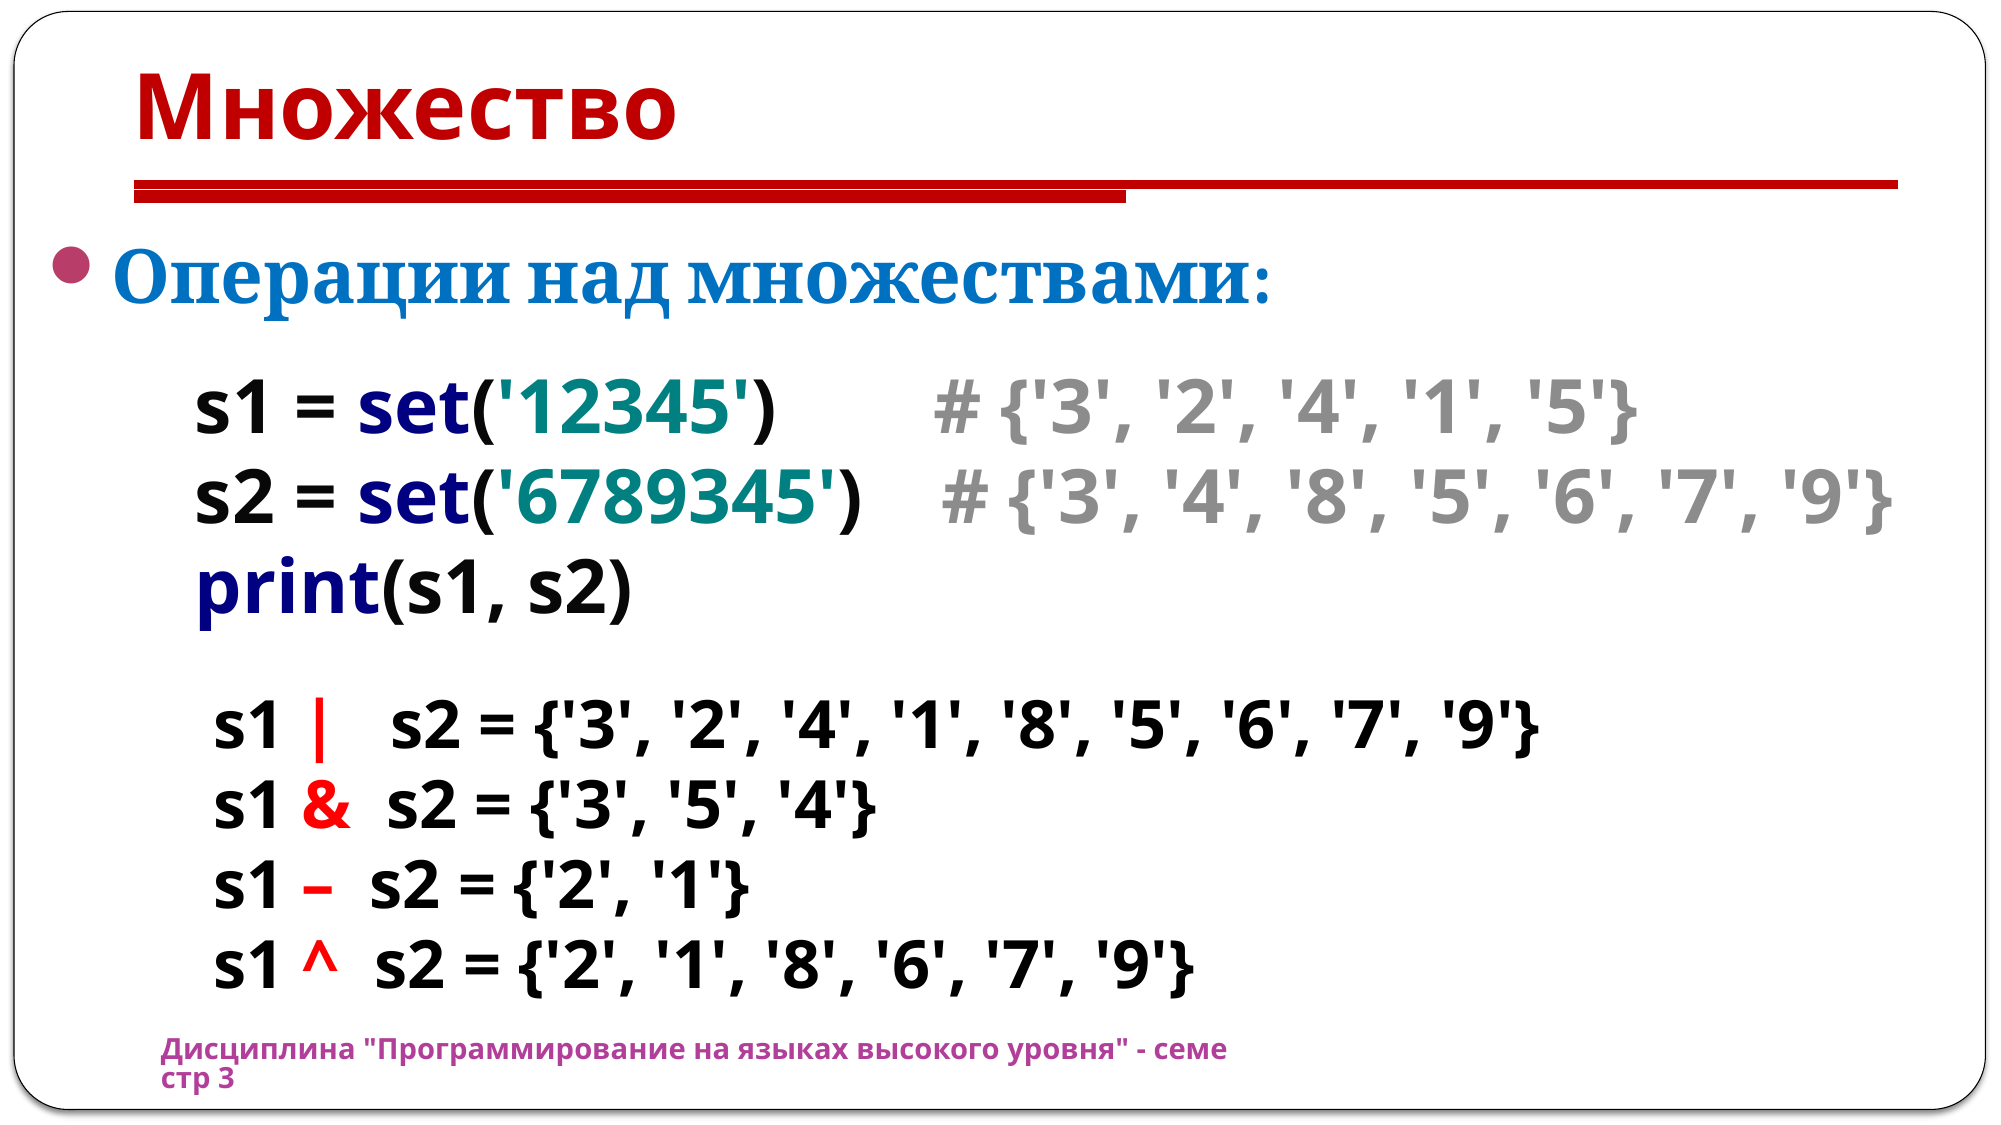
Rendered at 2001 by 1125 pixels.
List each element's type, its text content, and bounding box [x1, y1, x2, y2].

title Множество [117, 21, 1914, 173]
list Операции над множествами: s1 = set('12345') # {'3', '2', '4', '1', '5'} s2 = set('6789345') # {'3', '4', '8', '5', '6', '7', '9'} print(s1, s2) [32, 221, 1970, 1047]
text_box s1 | s2 = {'3', '2', '4', '1', '8', '5', '6', '7', '9'} s1 & s2 = {'3', '5', '4'} s1 – s2 = {'2', '1'} s1 ^ s2 = {'2', '1', '8', '6', '7', '9'} [198, 674, 1585, 1009]
footer Дисциплина "Программирование на языках высокого уровня" - семестр 3 [145, 1012, 1257, 1088]
